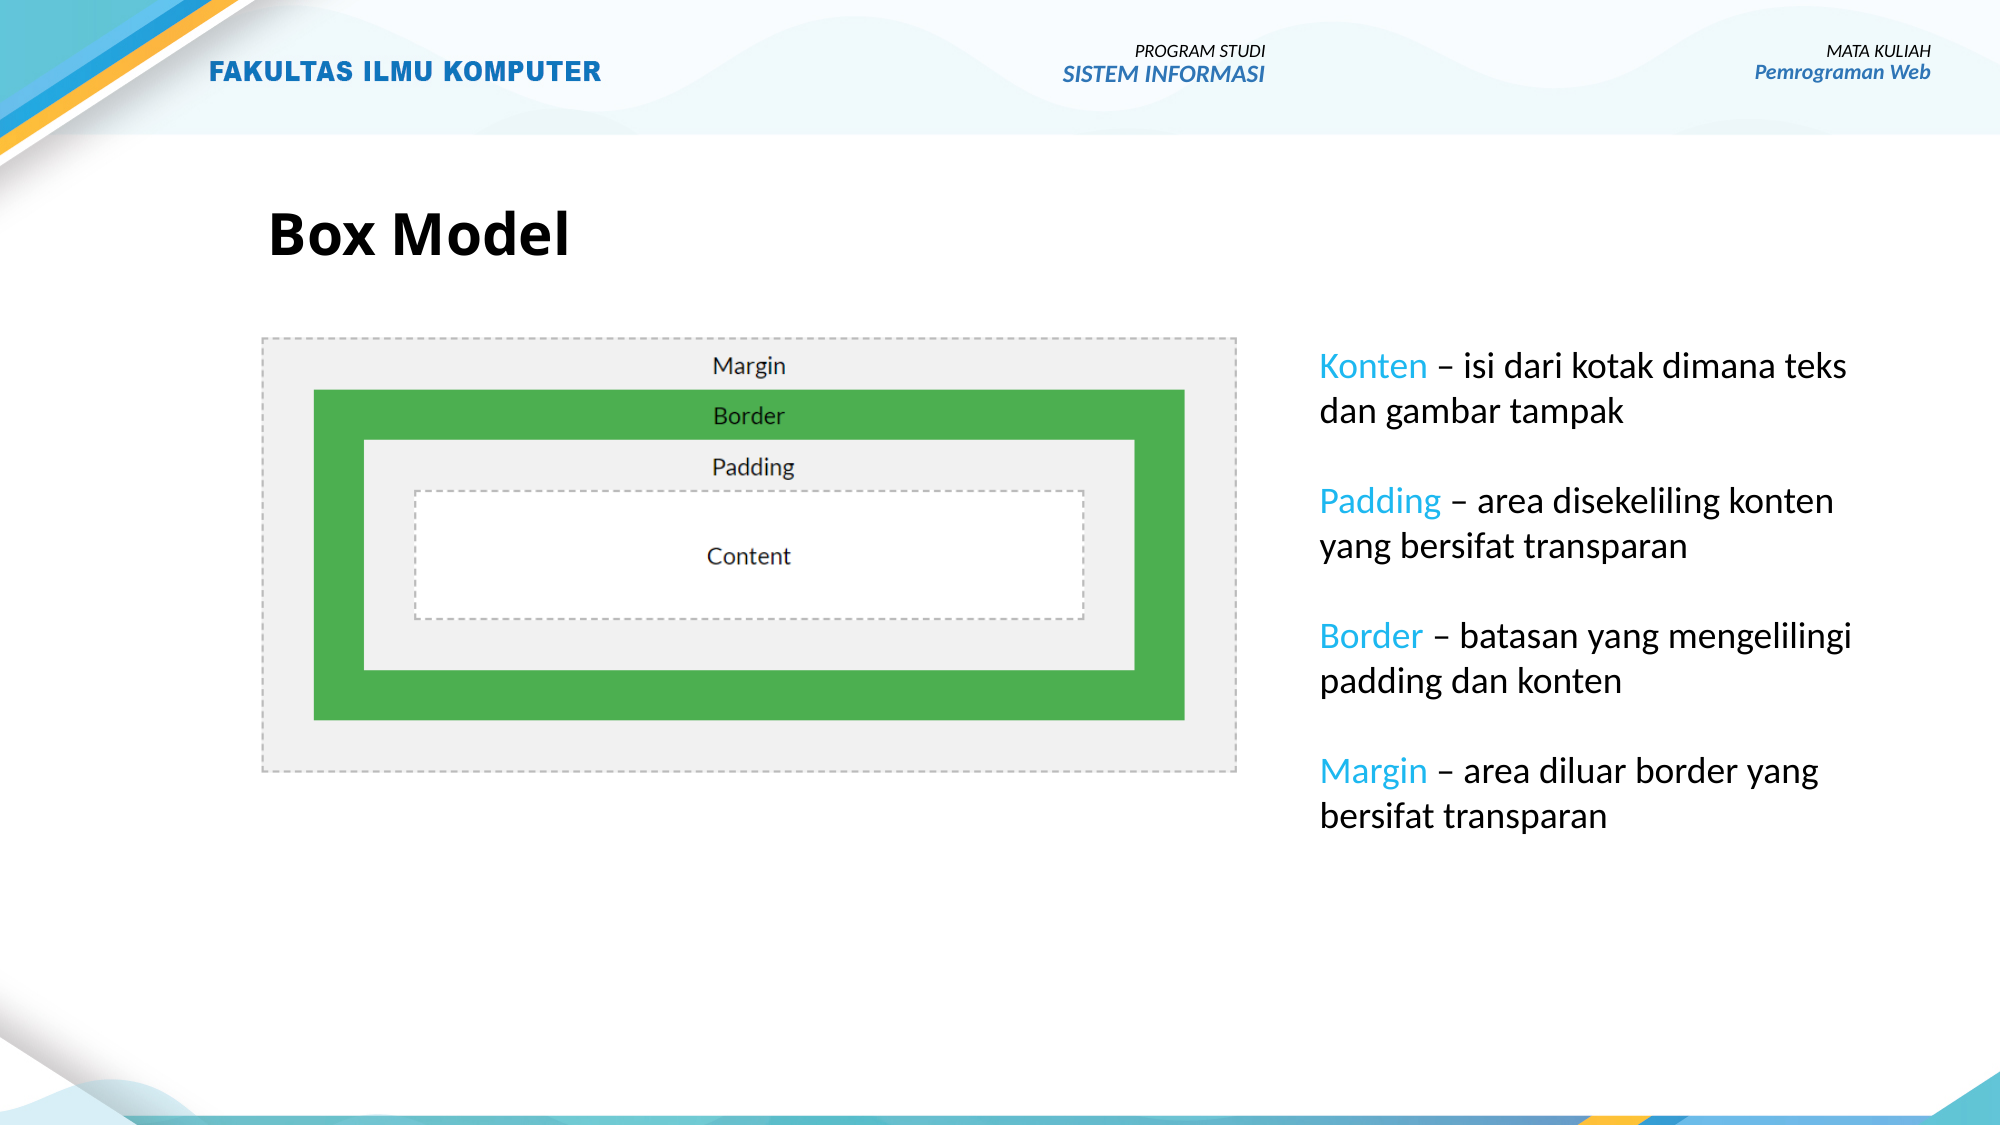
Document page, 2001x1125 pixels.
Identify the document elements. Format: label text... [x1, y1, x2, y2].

picture [0, 0, 2000, 1125]
text_box MATA KULIAH Pemrograman Web [1569, 33, 1946, 118]
text_box PROGRAM STUDI SISTEM INFORMASI [904, 33, 1281, 118]
text_box Konten – isi dari kotak dimana teks dan gambar tampak Padding – area disekeliling konten yang bersifat transparan Border – batasan yang mengelilingi padding dan konten Margin – area diluar border yang bersifat transparan [1304, 333, 1879, 844]
title Box Model [252, 170, 1852, 303]
list [252, 333, 1793, 1028]
